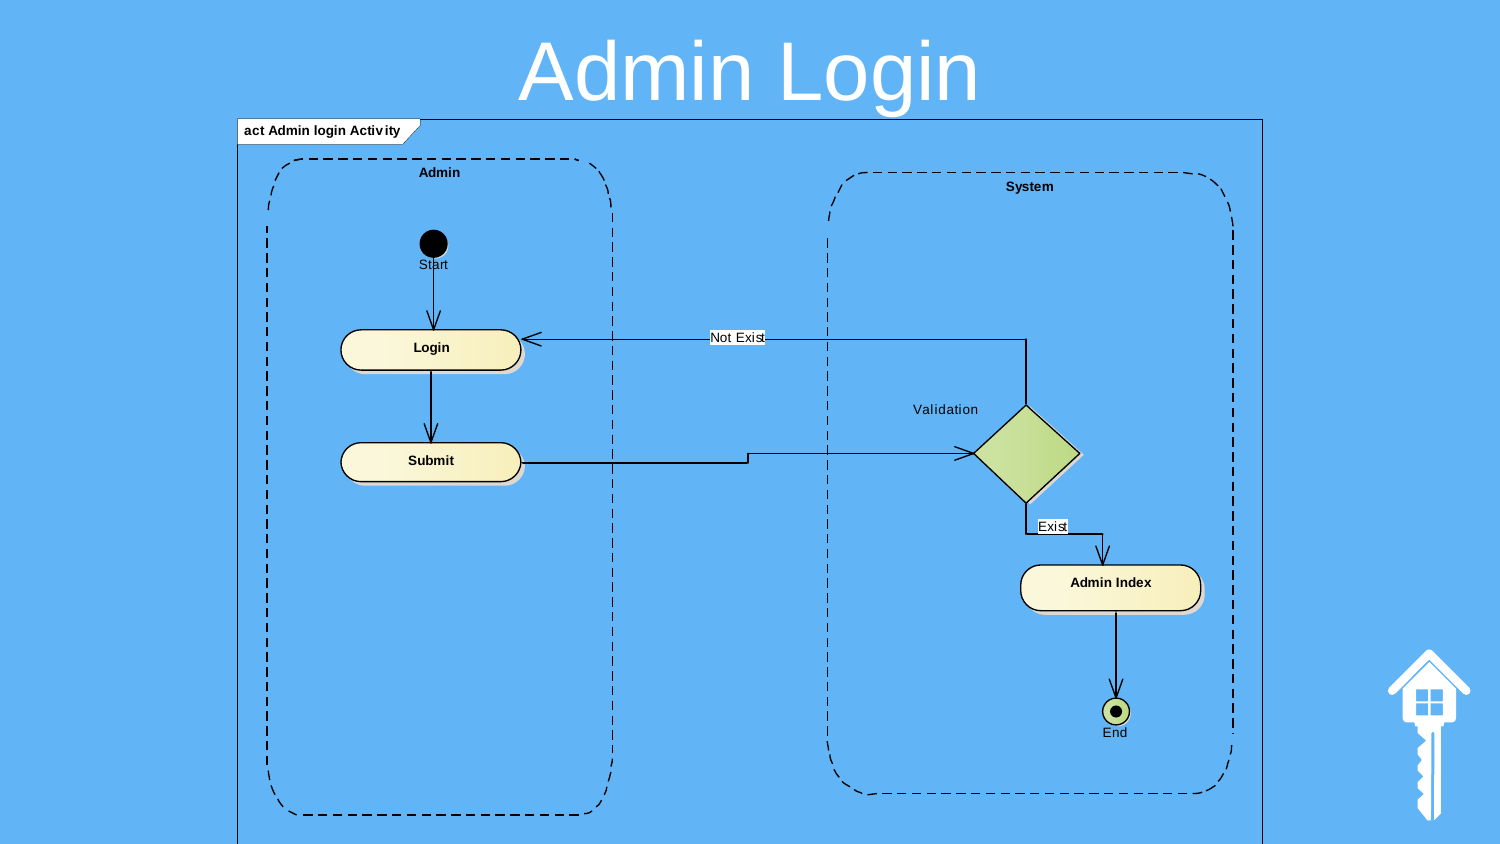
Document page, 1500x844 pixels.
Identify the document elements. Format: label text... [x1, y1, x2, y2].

list Admin Login [0, 20, 1500, 115]
picture [233, 114, 1267, 844]
